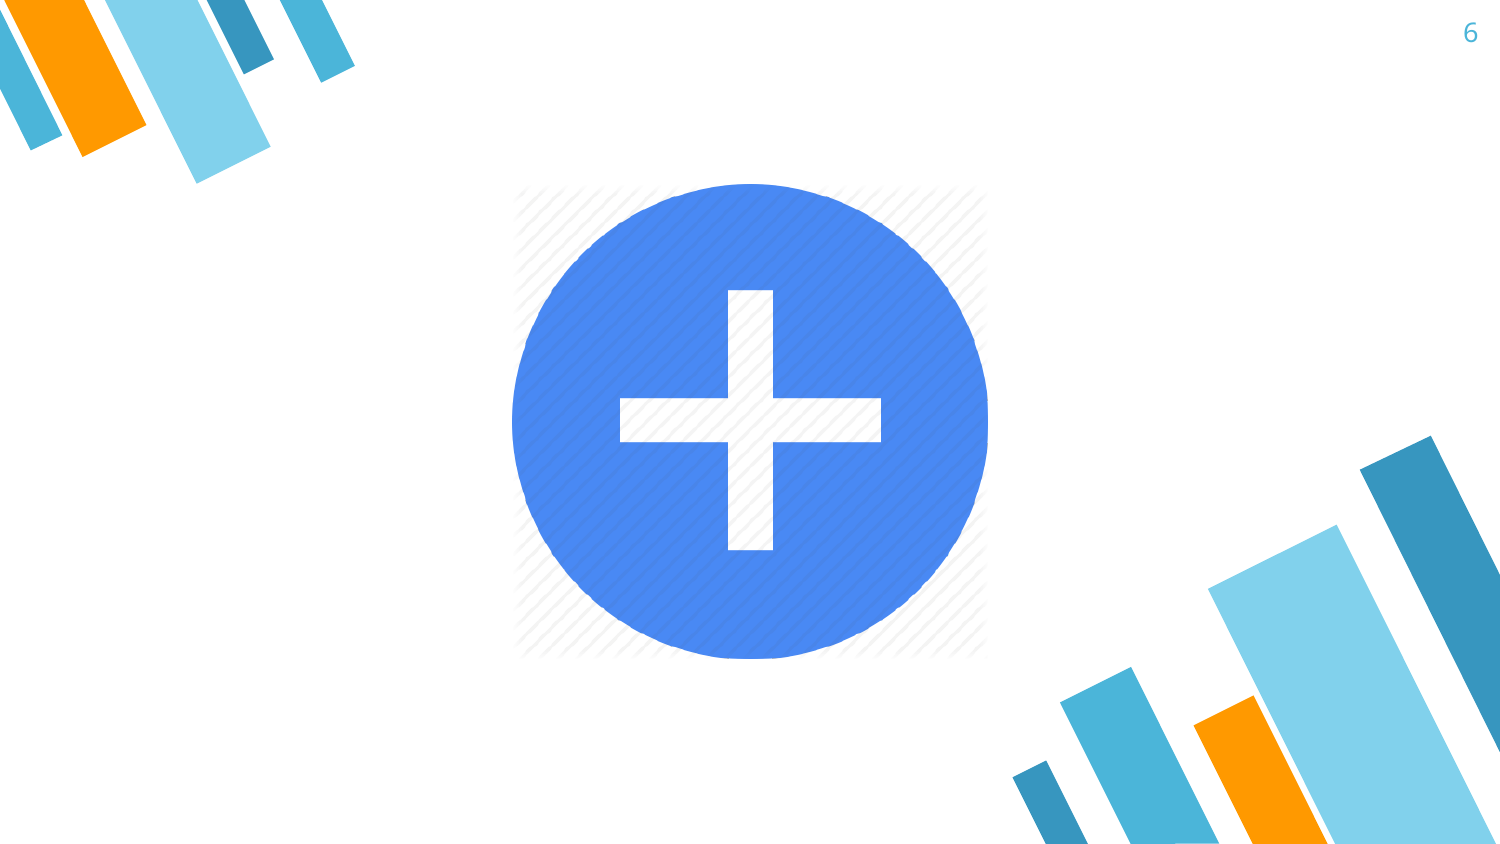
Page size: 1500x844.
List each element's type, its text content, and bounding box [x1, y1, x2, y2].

slide_number 6 [1403, 0, 1494, 65]
picture [512, 184, 988, 660]
